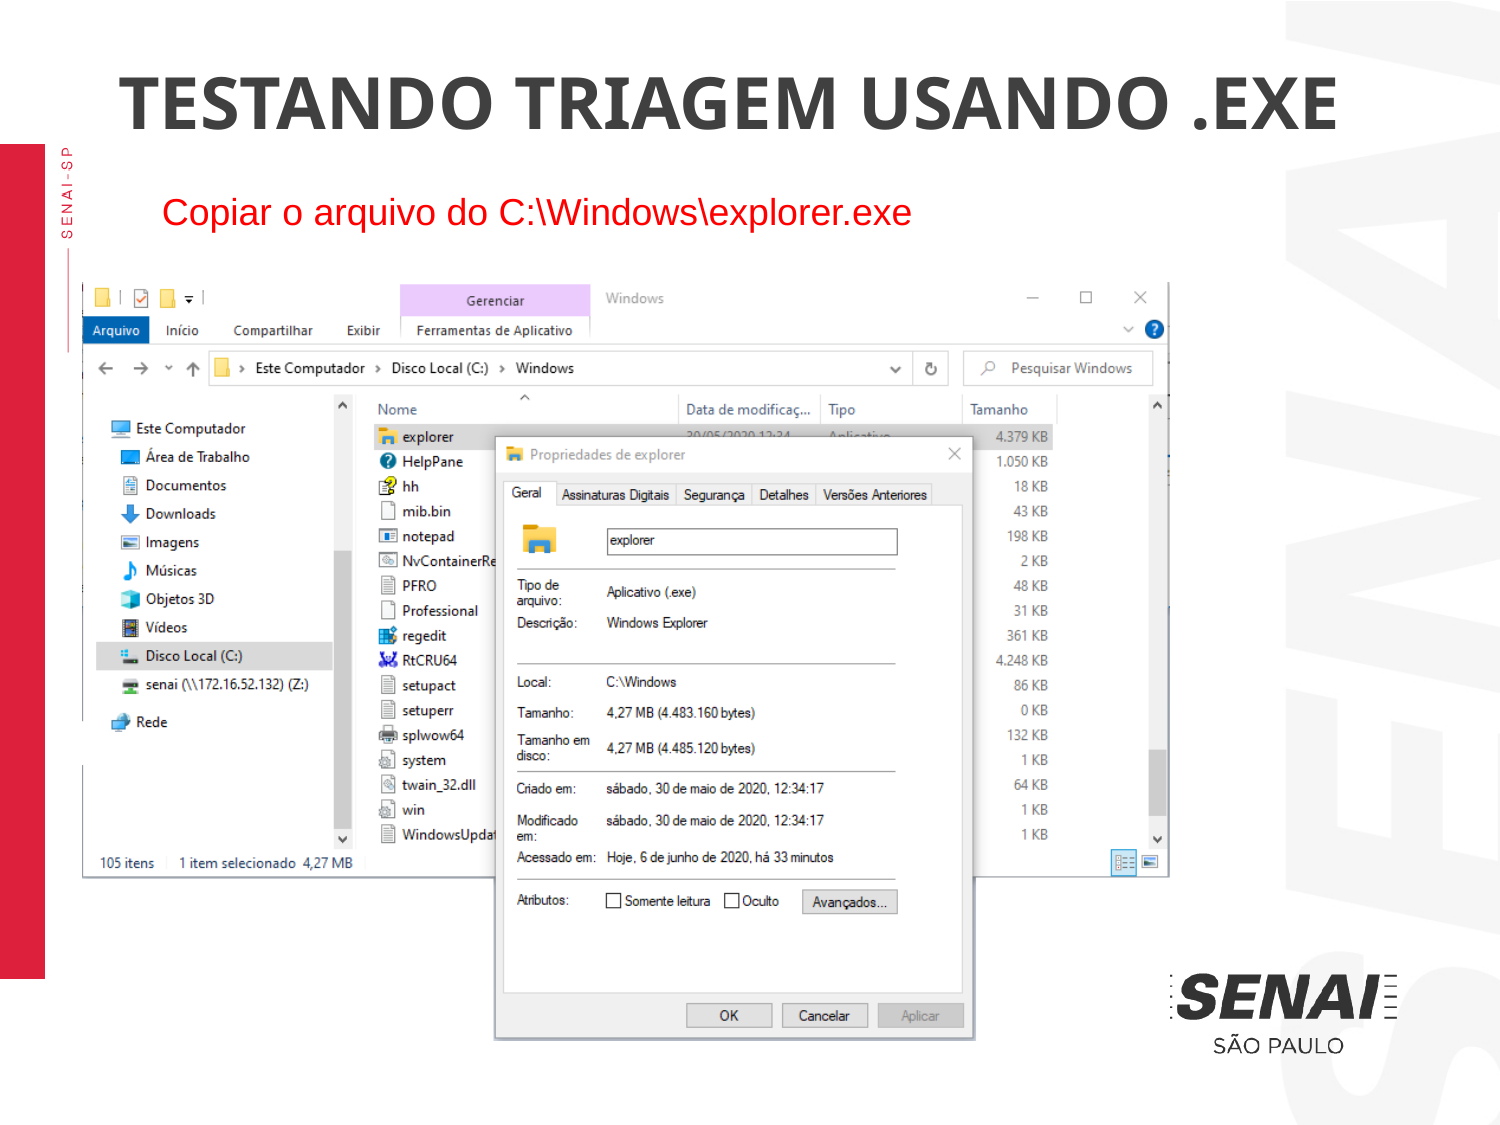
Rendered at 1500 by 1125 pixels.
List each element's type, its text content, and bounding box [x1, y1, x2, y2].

list TESTANDO TRIAGEM USANDO .EXE [103, 59, 1441, 153]
text_box Copiar o arquivo do C:\Windows\explorer.exe [82, 180, 993, 241]
picture [0, 0, 1500, 1125]
